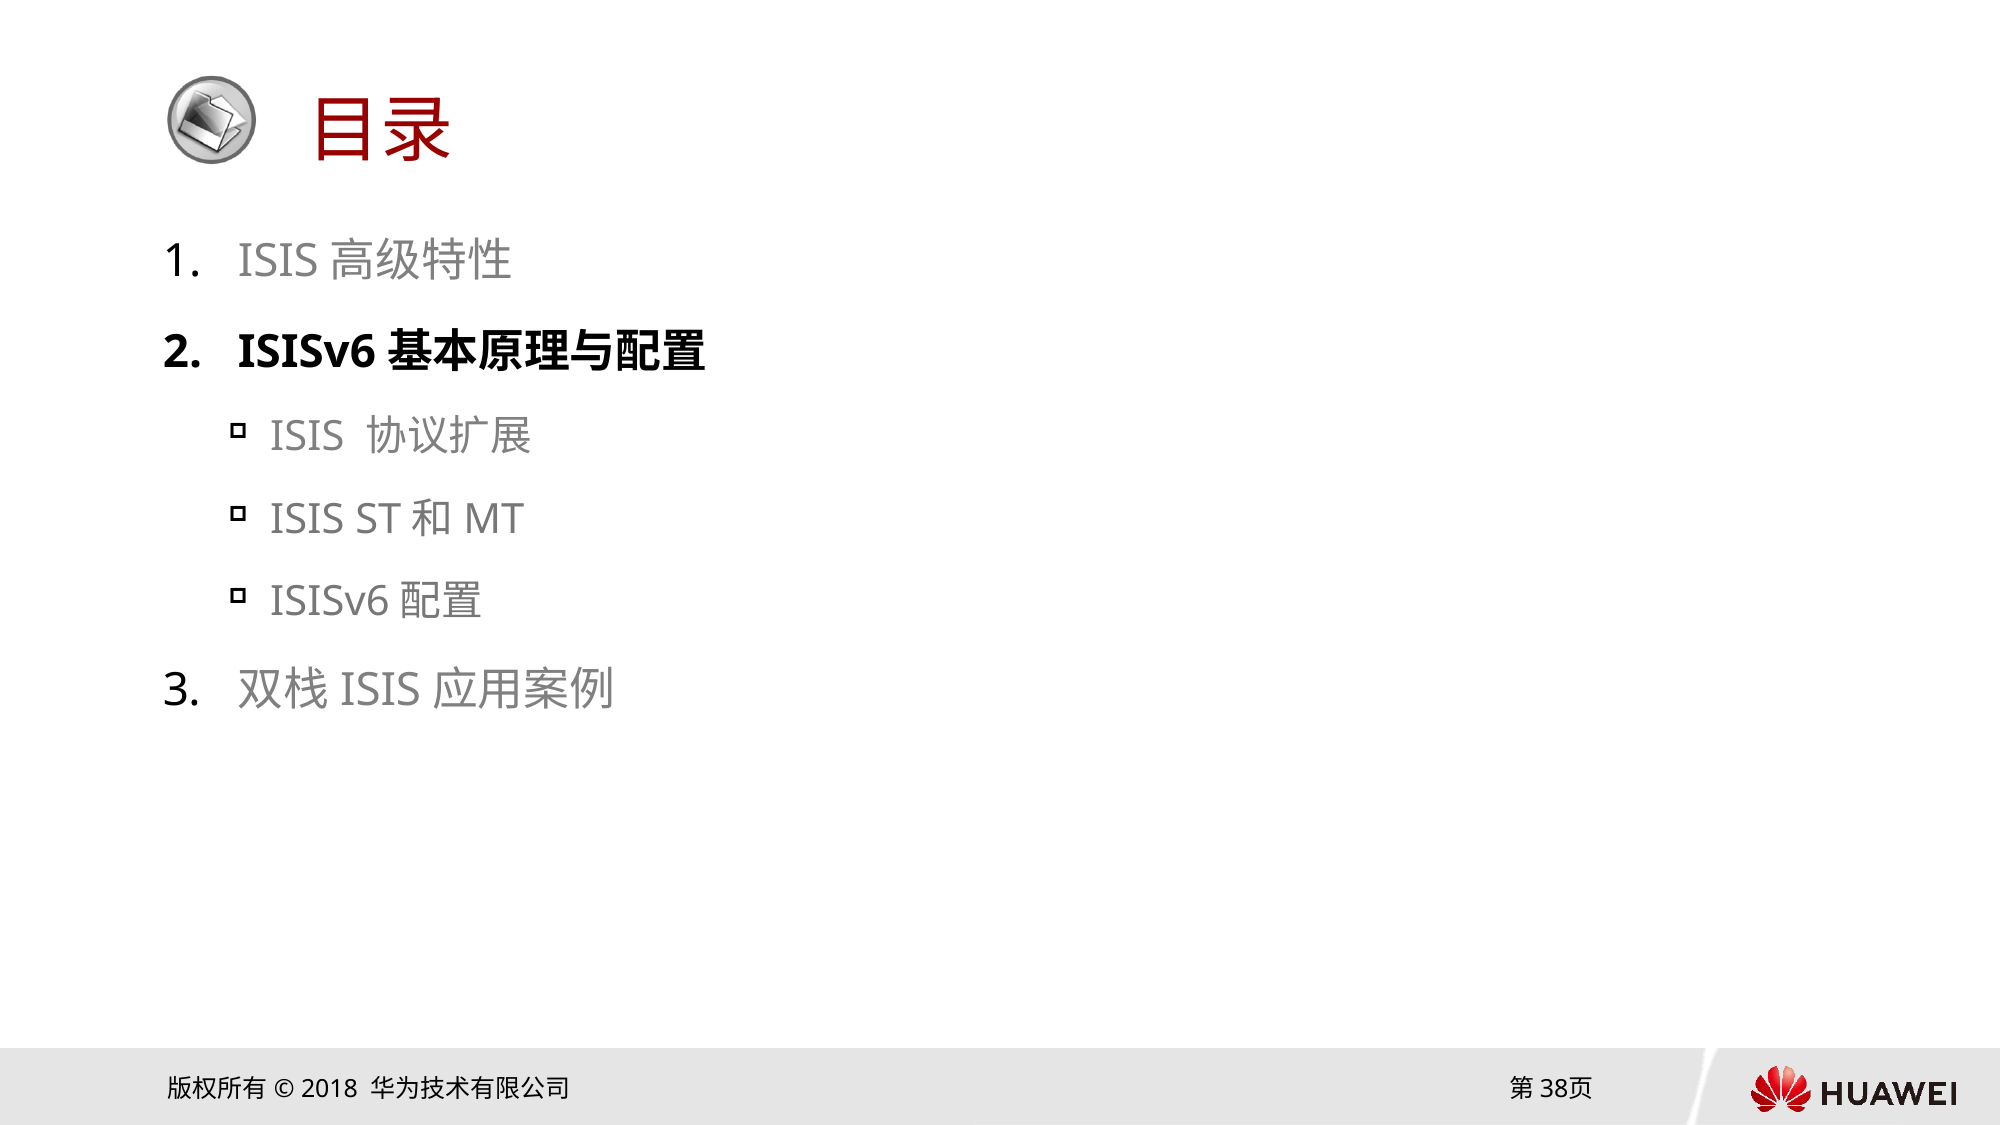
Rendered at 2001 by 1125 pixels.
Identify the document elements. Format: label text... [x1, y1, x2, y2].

list ISIS高级特性 ISISv6基本原理与配置 ISIS 协议扩展 ISIS ST和MT ISISv6配置 双栈ISIS应用案例 [149, 202, 1882, 971]
picture [0, 1048, 2000, 1125]
picture [160, 68, 263, 171]
